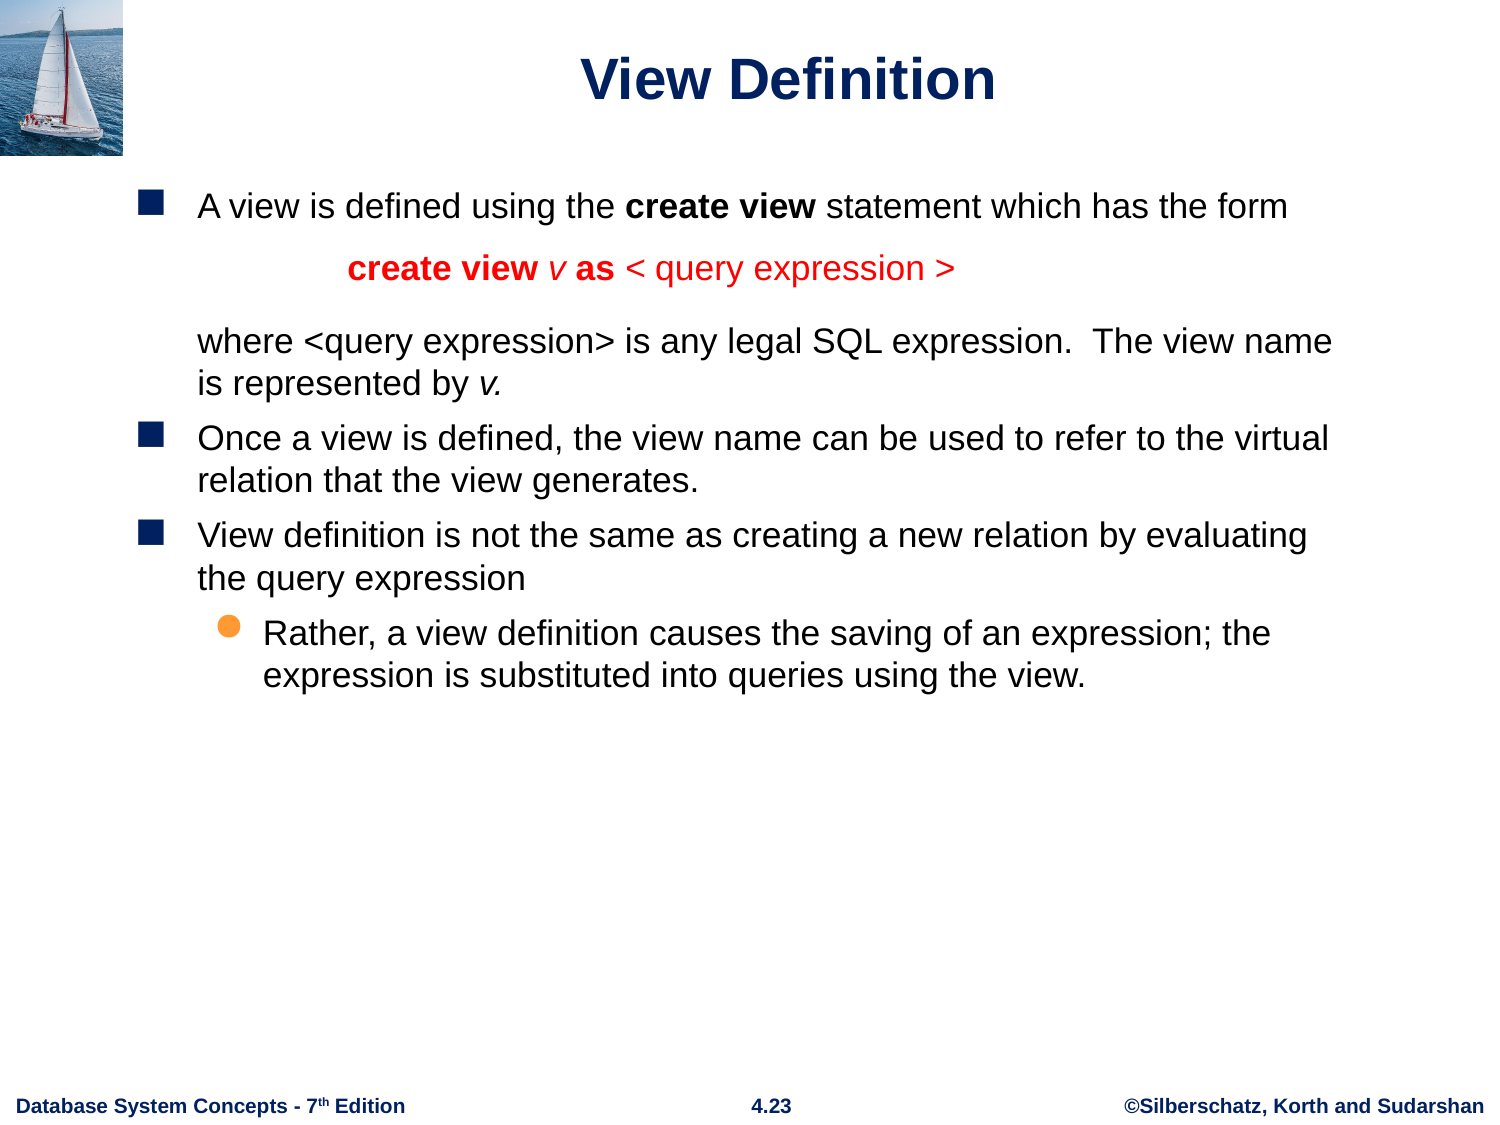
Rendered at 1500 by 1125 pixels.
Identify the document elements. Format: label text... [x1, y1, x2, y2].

title View Definition [125, 18, 1452, 120]
list A view is defined using the create view statement which has the form create view v as < query expression > where <query expression> is any legal SQL expression. The view name is represented by v. Once a view is defined, the view name can be used to refer to the virtual relation that the view generates. View definition is not the same as creating a new relation by evaluating the query expression Rather, a view definition causes the saving of an expression; the expression is substituted into queries using the view. [126, 175, 1356, 882]
picture [0, 0, 123, 156]
